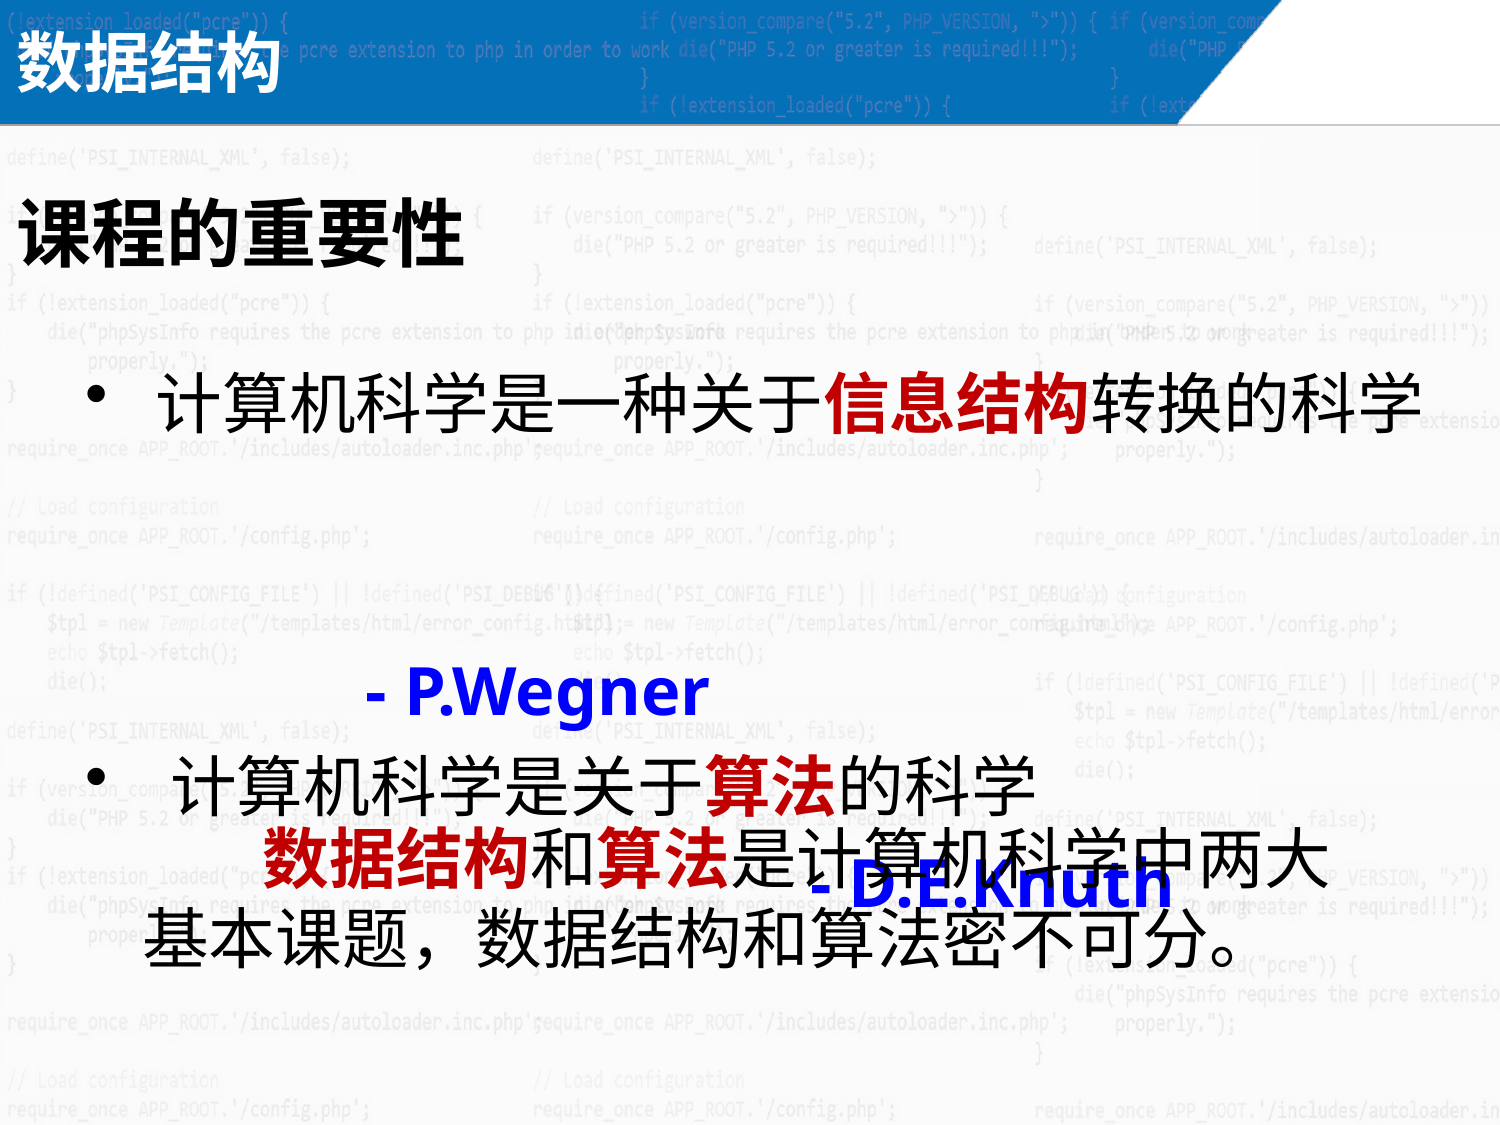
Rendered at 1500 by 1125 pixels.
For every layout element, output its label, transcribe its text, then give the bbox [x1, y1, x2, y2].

picture [0, 0, 1500, 1125]
text_box 数据结构和算法是计算机科学中两大基本课题，数据结构和算法密不可分。 [127, 809, 1392, 985]
text_box 课程的重要性 [1, 178, 893, 284]
list 数据结构 [1, 12, 789, 110]
text_box 计算机科学是一种关于信息结构转换的科学 - P.Wegner 计算机科学是关于算法的科学 - D.E.Knuth [70, 338, 1500, 1025]
